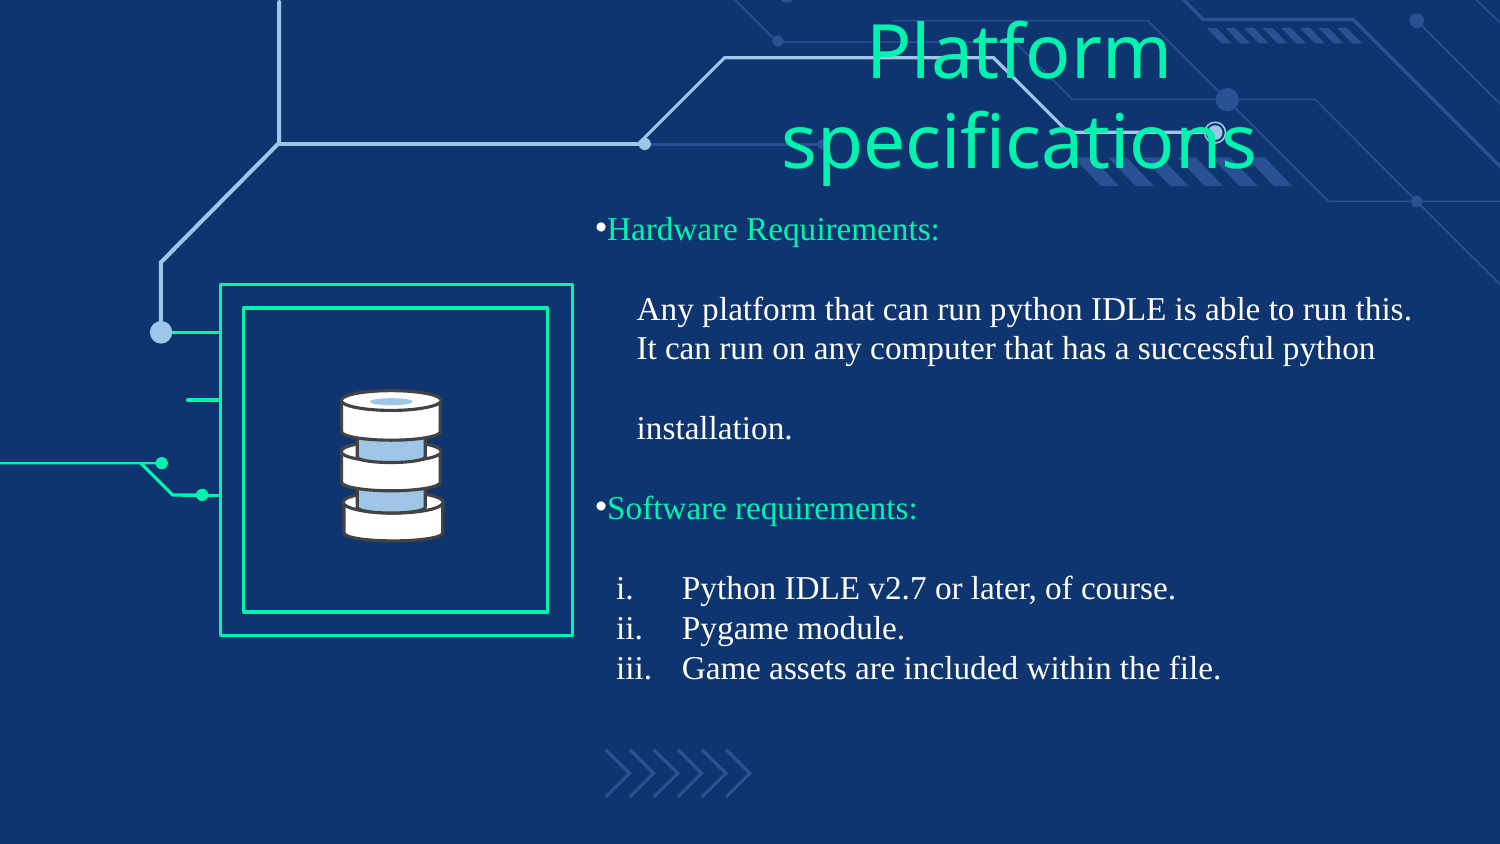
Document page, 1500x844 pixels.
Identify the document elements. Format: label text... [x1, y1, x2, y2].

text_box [340, 390, 444, 542]
title Platform specifications [629, 45, 1410, 142]
subtitle Hardware Requirements: Any platform that can run python IDLE is able to run this. It can run on any computer that has a successful python installation. Software requirements: Python IDLE v2.7 or later, of course. Pygame module. Game assets are included within the file. [595, 221, 1460, 791]
